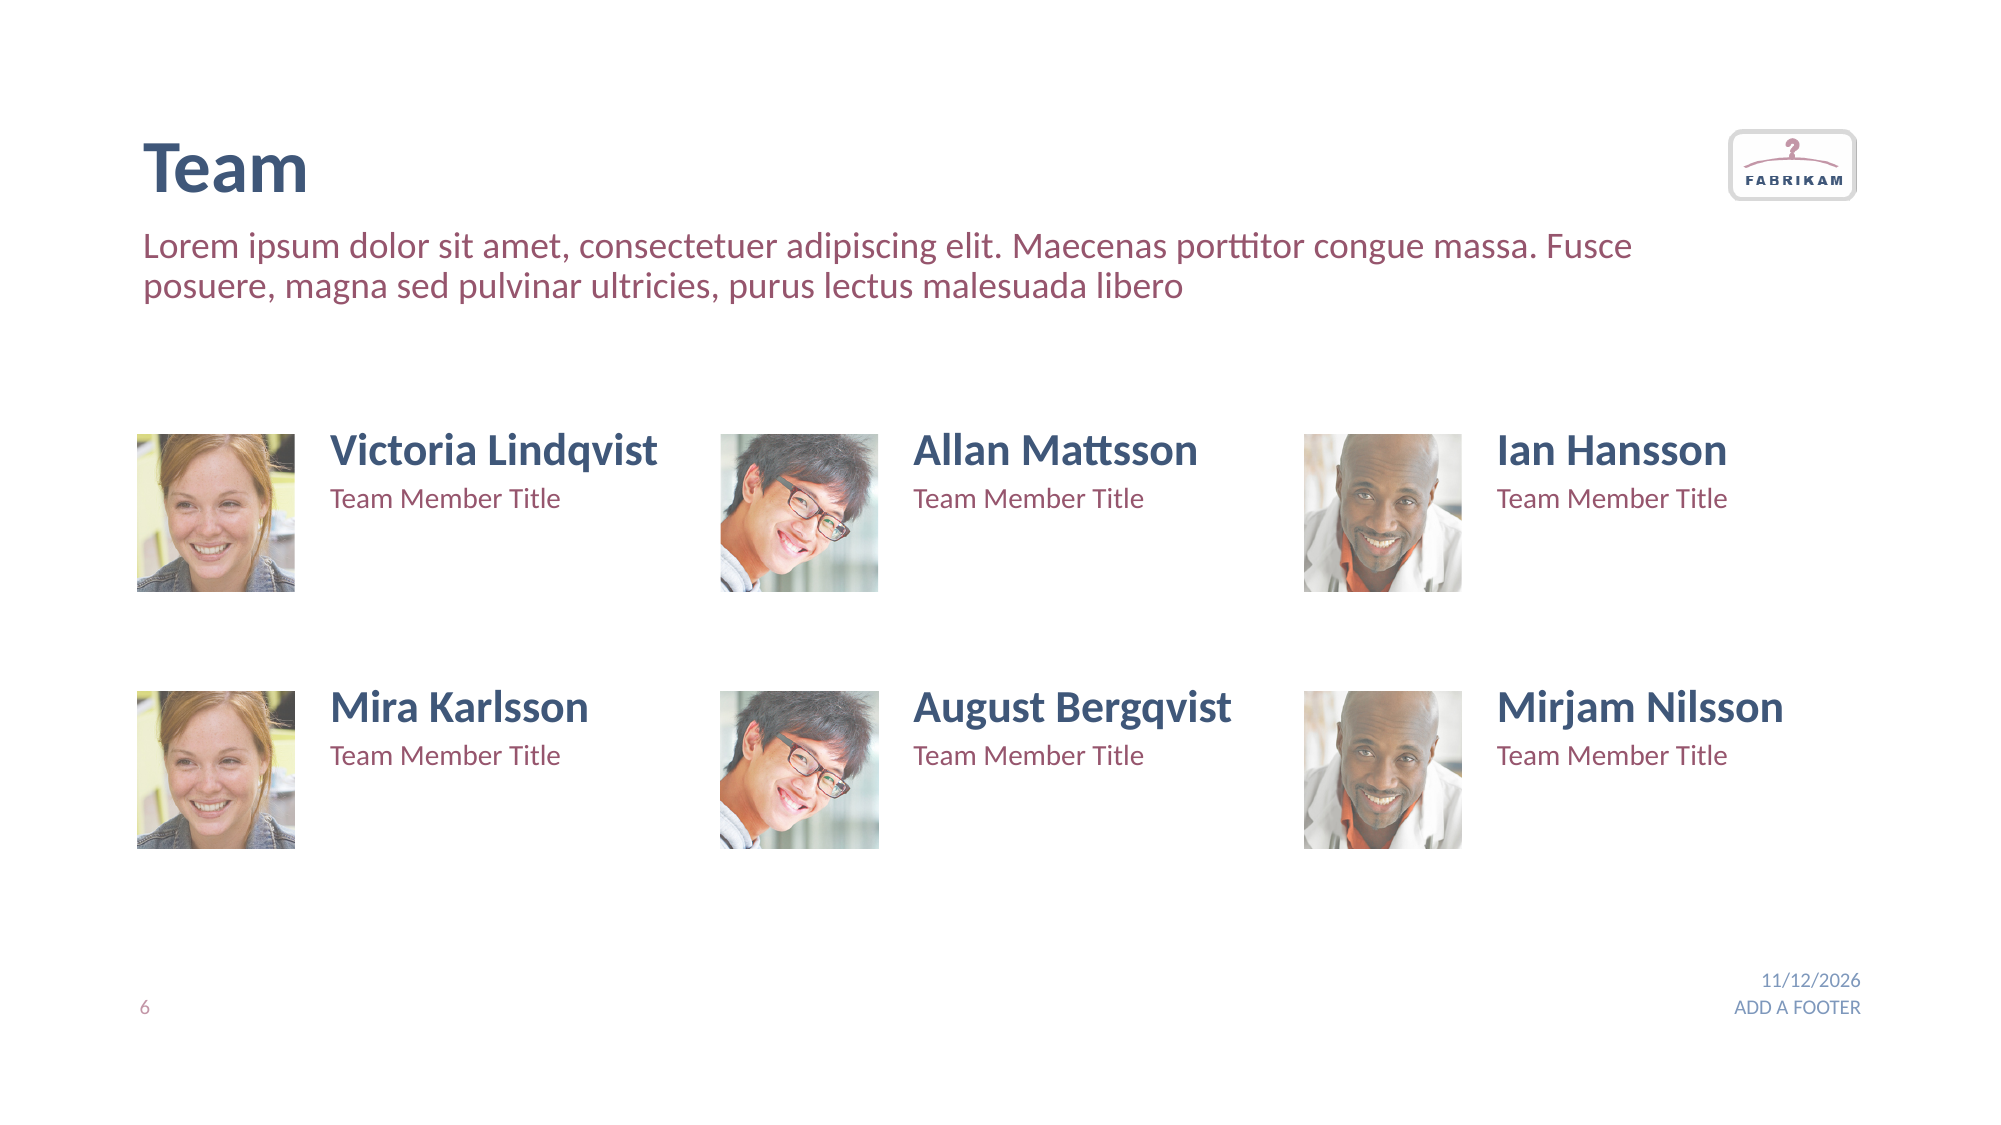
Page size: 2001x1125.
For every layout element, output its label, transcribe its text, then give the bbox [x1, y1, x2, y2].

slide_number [1683, 953, 1862, 992]
list Mira Karlsson [324, 677, 697, 733]
picture [137, 434, 295, 592]
list Team Member Title [1490, 740, 1864, 849]
picture [1727, 129, 1857, 201]
list Lorem ipsum dolor sit amet, consectetuer adipiscing elit. Maecenas porttitor congue massa. Fusce posuere, magna sed pulvinar ultricies, purus lectus malesuada libero [137, 226, 1702, 328]
list August Bergqvist [907, 677, 1281, 733]
list Team Member Title [324, 740, 697, 849]
title Team [137, 121, 1702, 215]
list Team Member Title [1490, 483, 1864, 592]
picture [1304, 691, 1462, 849]
slide_number 6 [105, 993, 170, 1033]
picture [137, 691, 295, 849]
list Allan Mattsson [907, 420, 1281, 476]
list Ian Hansson [1490, 420, 1864, 476]
footer ADD A FOOTER [1186, 993, 1862, 1033]
list Victoria Lindqvist [324, 420, 697, 476]
picture [720, 691, 879, 849]
list Team Member Title [907, 483, 1281, 592]
list Team Member Title [324, 483, 697, 592]
list Mirjam Nilsson [1490, 677, 1864, 733]
picture [1304, 434, 1462, 592]
list Team Member Title [907, 740, 1281, 849]
picture [720, 434, 879, 592]
